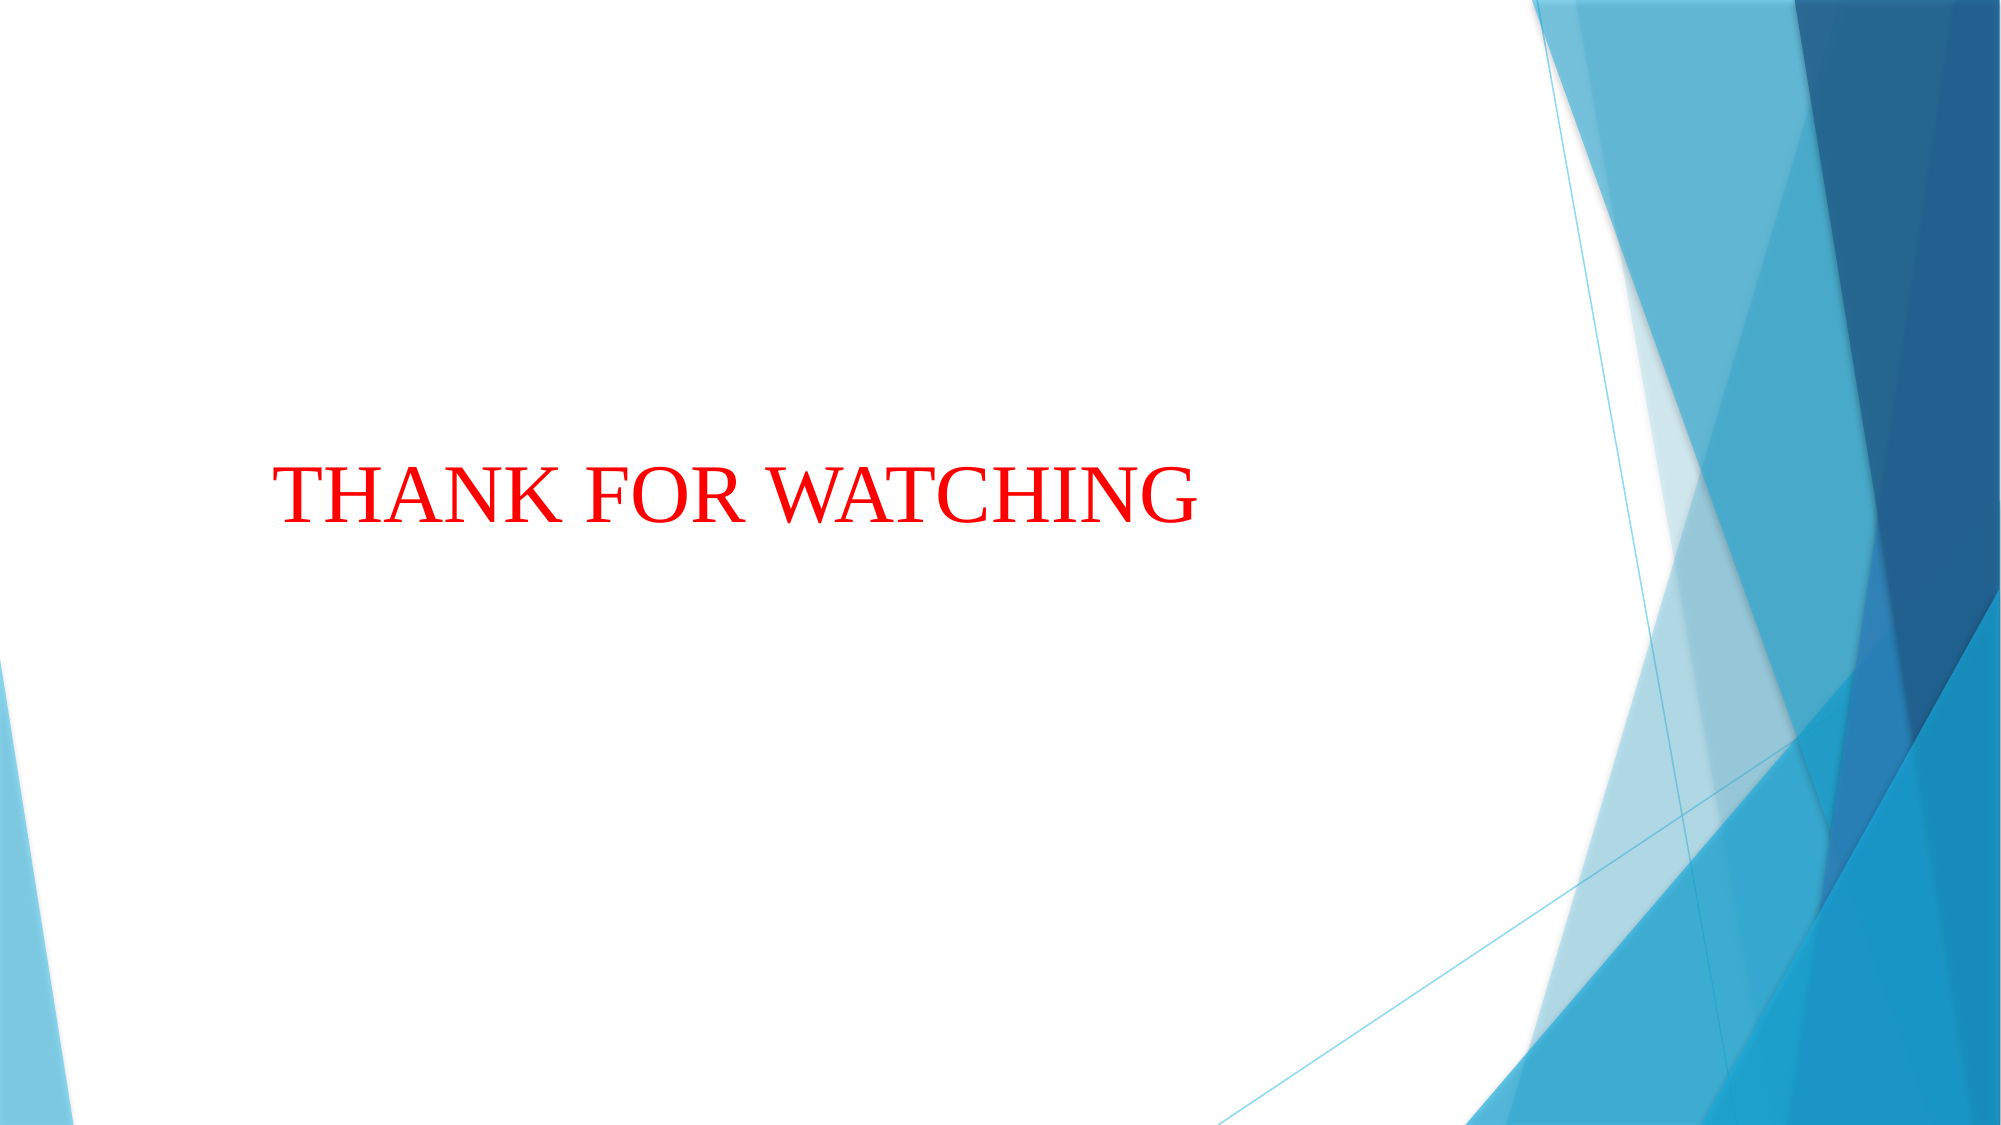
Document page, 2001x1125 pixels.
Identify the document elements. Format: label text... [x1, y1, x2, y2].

text_box THANK FOR WATCHING [257, 431, 1415, 547]
